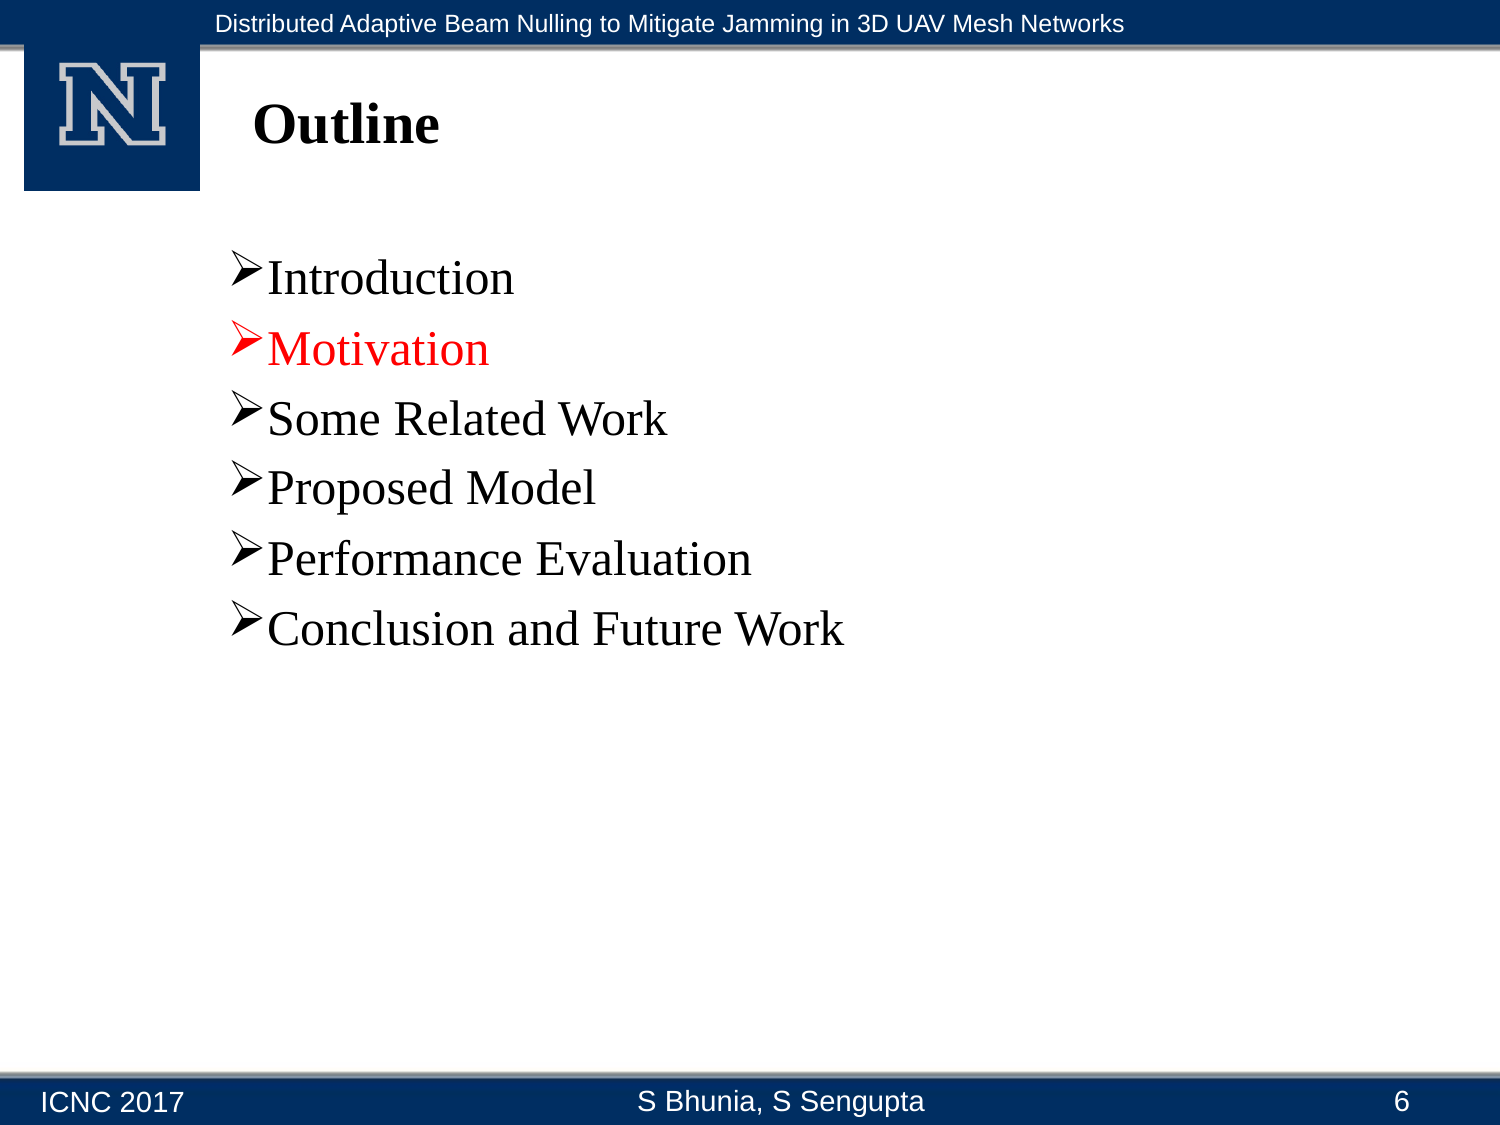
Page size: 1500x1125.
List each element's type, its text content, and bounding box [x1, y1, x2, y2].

picture [0, 0, 1500, 191]
list Introduction Motivation Some Related Work Proposed Model Performance Evaluation Conclusion and Future Work [212, 237, 1450, 1038]
title Outline [237, 62, 1450, 188]
slide_number 6 [1074, 1074, 1426, 1125]
picture [0, 1062, 1500, 1125]
